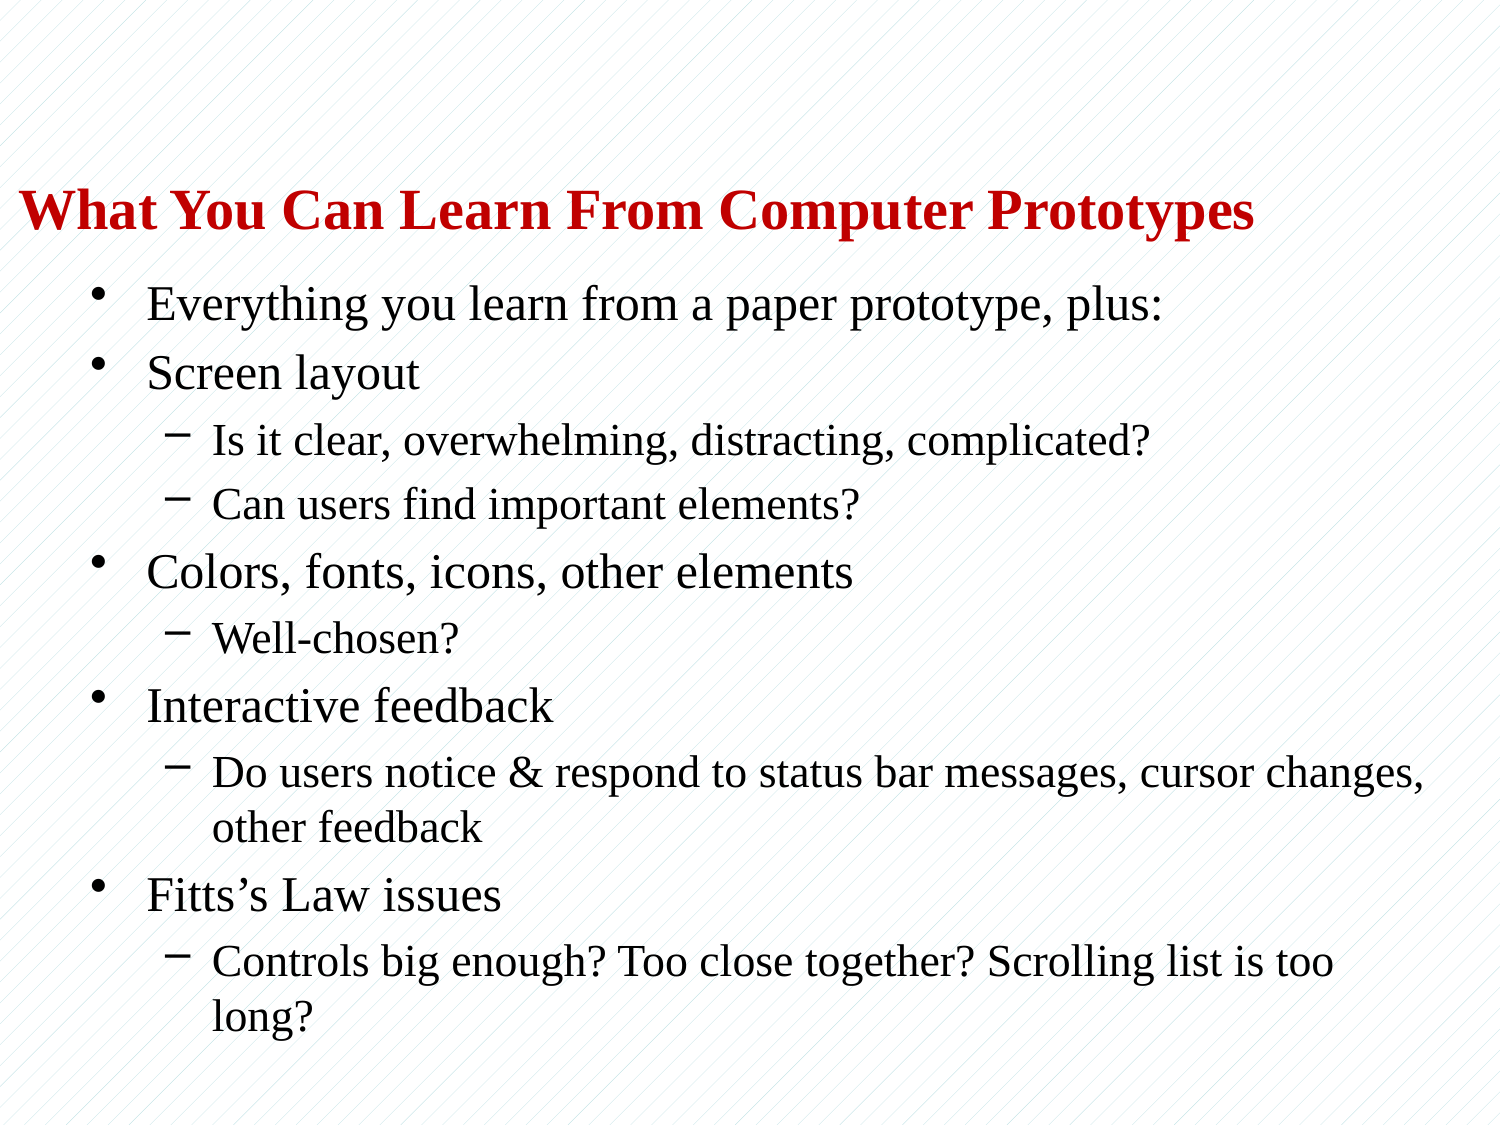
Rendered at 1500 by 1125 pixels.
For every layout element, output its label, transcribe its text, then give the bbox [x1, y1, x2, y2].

list Everything you learn from a paper prototype, plus: Screen layout Is it clear, overwhelming, distracting, complicated? Can users find important elements? Colors, fonts, icons, other elements Well-chosen? Interactive feedback Do users notice & respond to status bar messages, cursor changes, other feedback Fitts’s Law issues Controls big enough? Too close together? Scrolling list is too long? [75, 262, 1463, 1030]
title What You Can Learn From Computer Prototypes [3, 149, 1438, 263]
